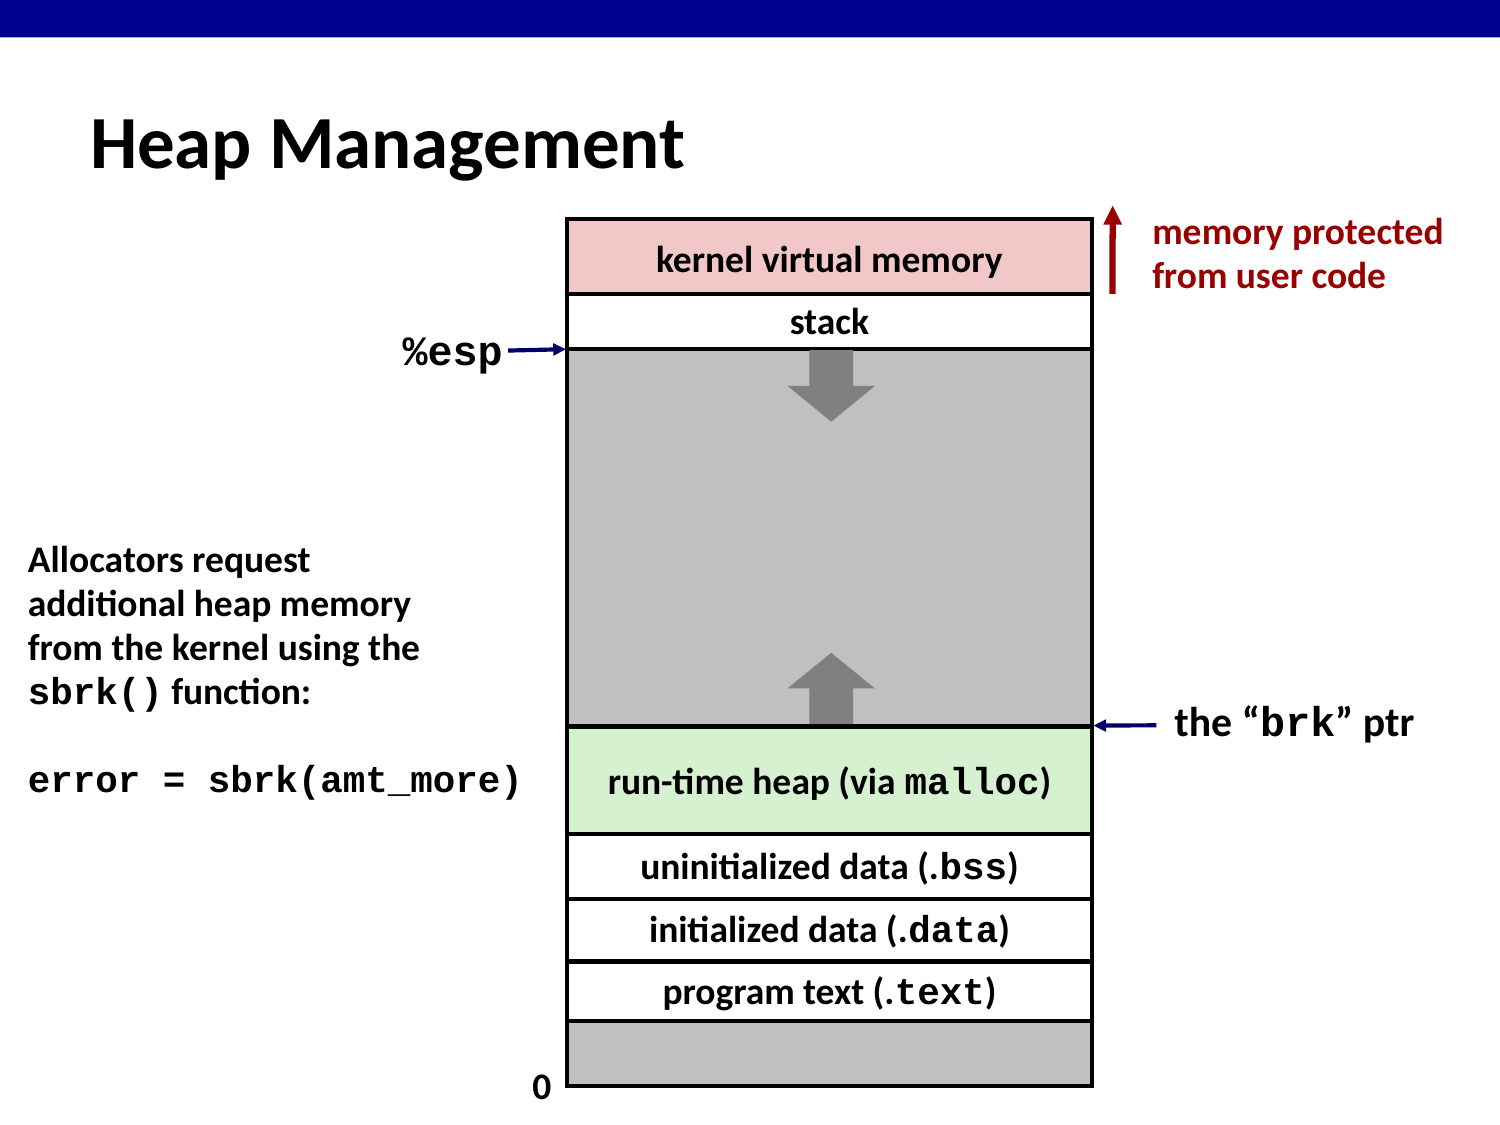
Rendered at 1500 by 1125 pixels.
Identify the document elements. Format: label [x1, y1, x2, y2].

title [74, 91, 1151, 186]
text_box [1112, 201, 1461, 307]
text_box [13, 219, 1436, 1116]
